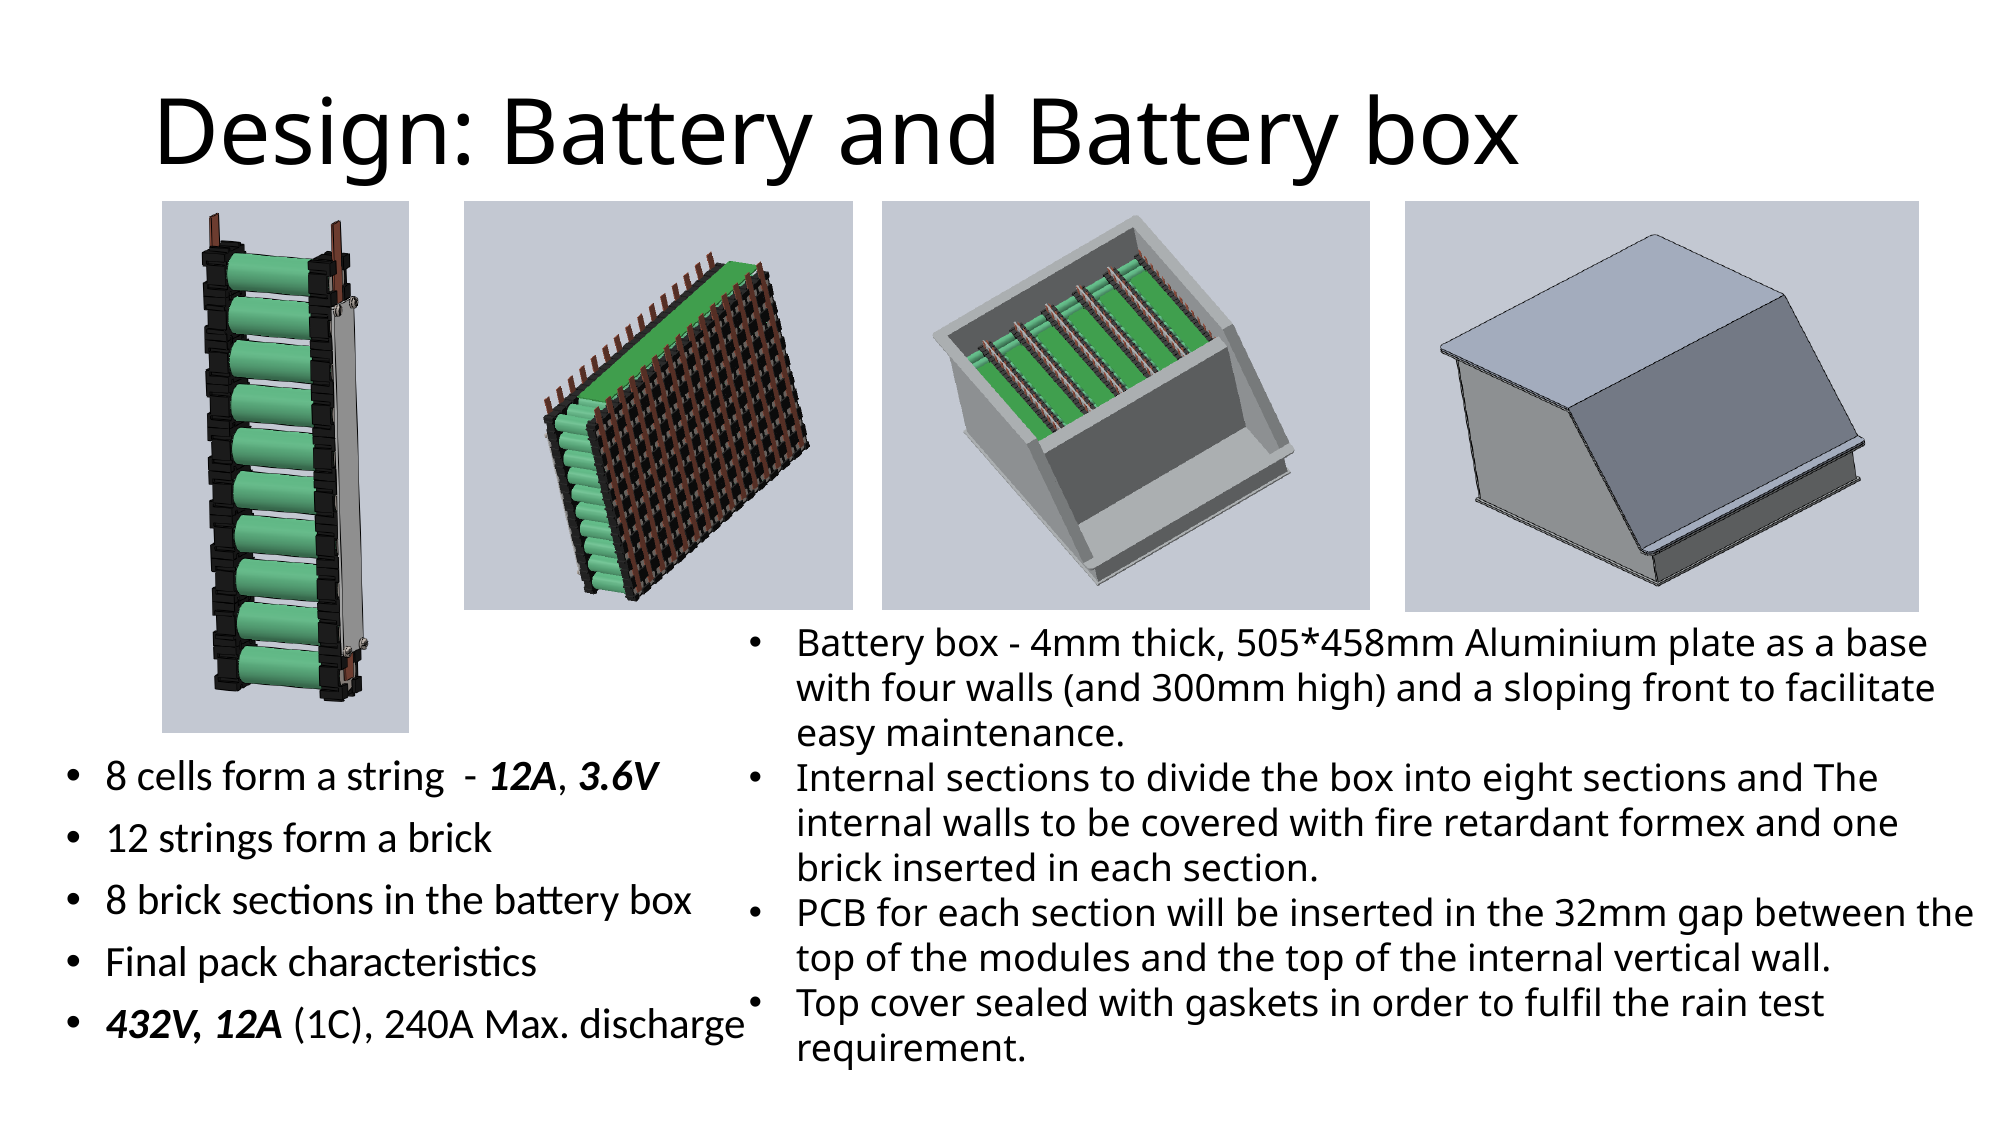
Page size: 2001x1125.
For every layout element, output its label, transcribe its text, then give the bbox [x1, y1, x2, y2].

picture [1404, 201, 1919, 612]
picture [882, 201, 1370, 610]
text_box Battery box - 4mm thick, 505*458mm Aluminium plate as a base with four walls (and 300mm high) and a sloping front to facilitate easy maintenance. Internal sections to divide the box into eight sections and The internal walls to be covered with fire retardant formex and one brick inserted in each section. PCB for each section will be inserted in the 32mm gap between the top of the modules and the top of the internal vertical wall. Top cover sealed with gaskets in order to fulfil the rain test requirement. [734, 611, 2000, 1077]
picture [464, 201, 853, 610]
title Design: Battery and Battery box [137, 26, 1863, 244]
list 8 cells form a string - 12A, 3.6V 12 strings form a brick 8 brick sections in the battery box Final pack characteristics 432V, 12A (1C), 240A Max. discharge [50, 746, 734, 1069]
picture [162, 201, 409, 733]
